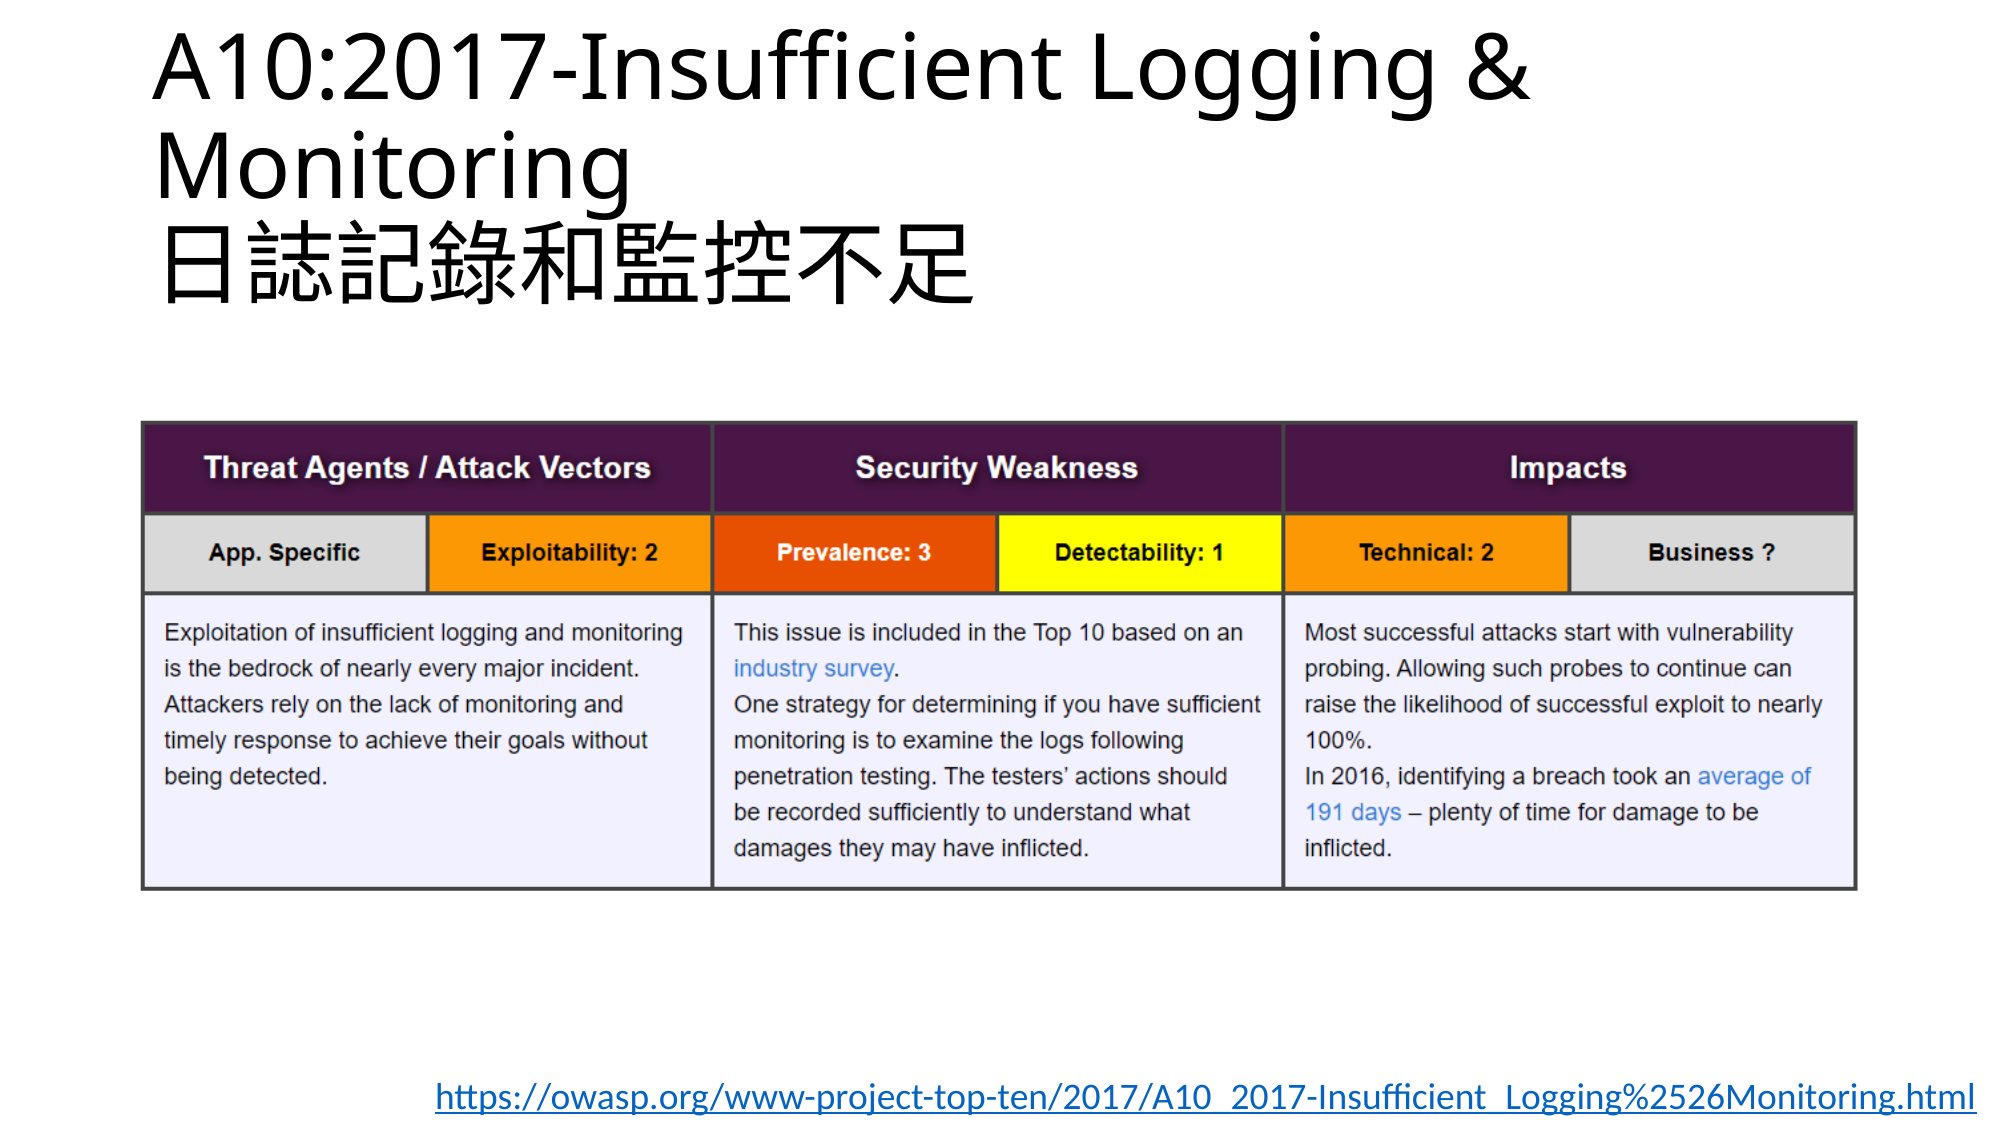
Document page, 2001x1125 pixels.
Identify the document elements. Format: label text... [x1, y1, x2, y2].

title A10:2017-Insufficient Logging & Monitoring 日誌記錄和監控不足 [137, 59, 1863, 278]
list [137, 417, 1863, 896]
text_box https://owasp.org/www-project-top-ten/2017/A10_2017-Insufficient_Logging%2526Monitoring.html [420, 1064, 2000, 1125]
